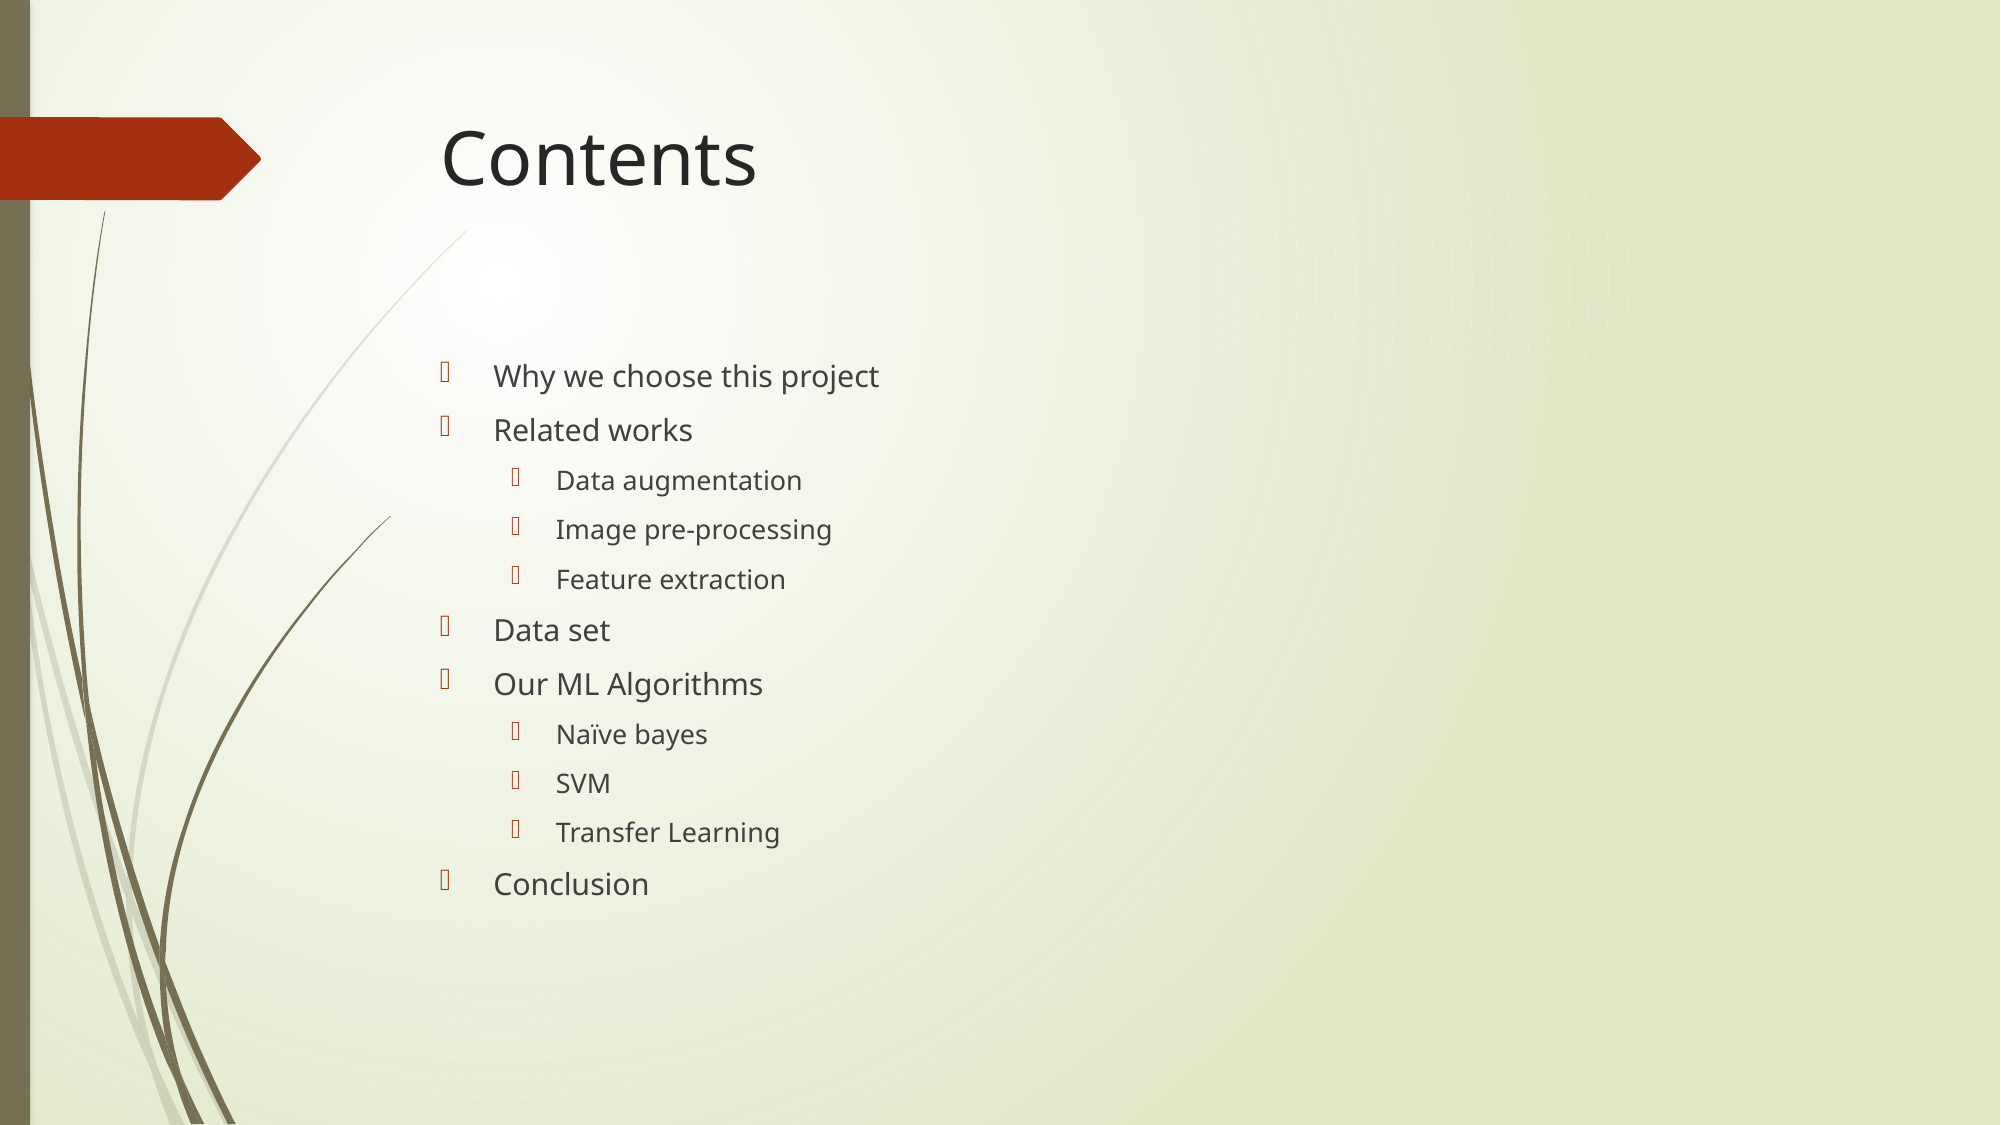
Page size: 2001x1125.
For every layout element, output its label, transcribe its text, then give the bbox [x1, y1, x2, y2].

list Why we choose this project Related works Data augmentation Image pre-processing Feature extraction Data set Our ML Algorithms Naïve bayes SVM Transfer Learning Conclusion [424, 350, 1888, 970]
title Contents [425, 102, 1888, 313]
